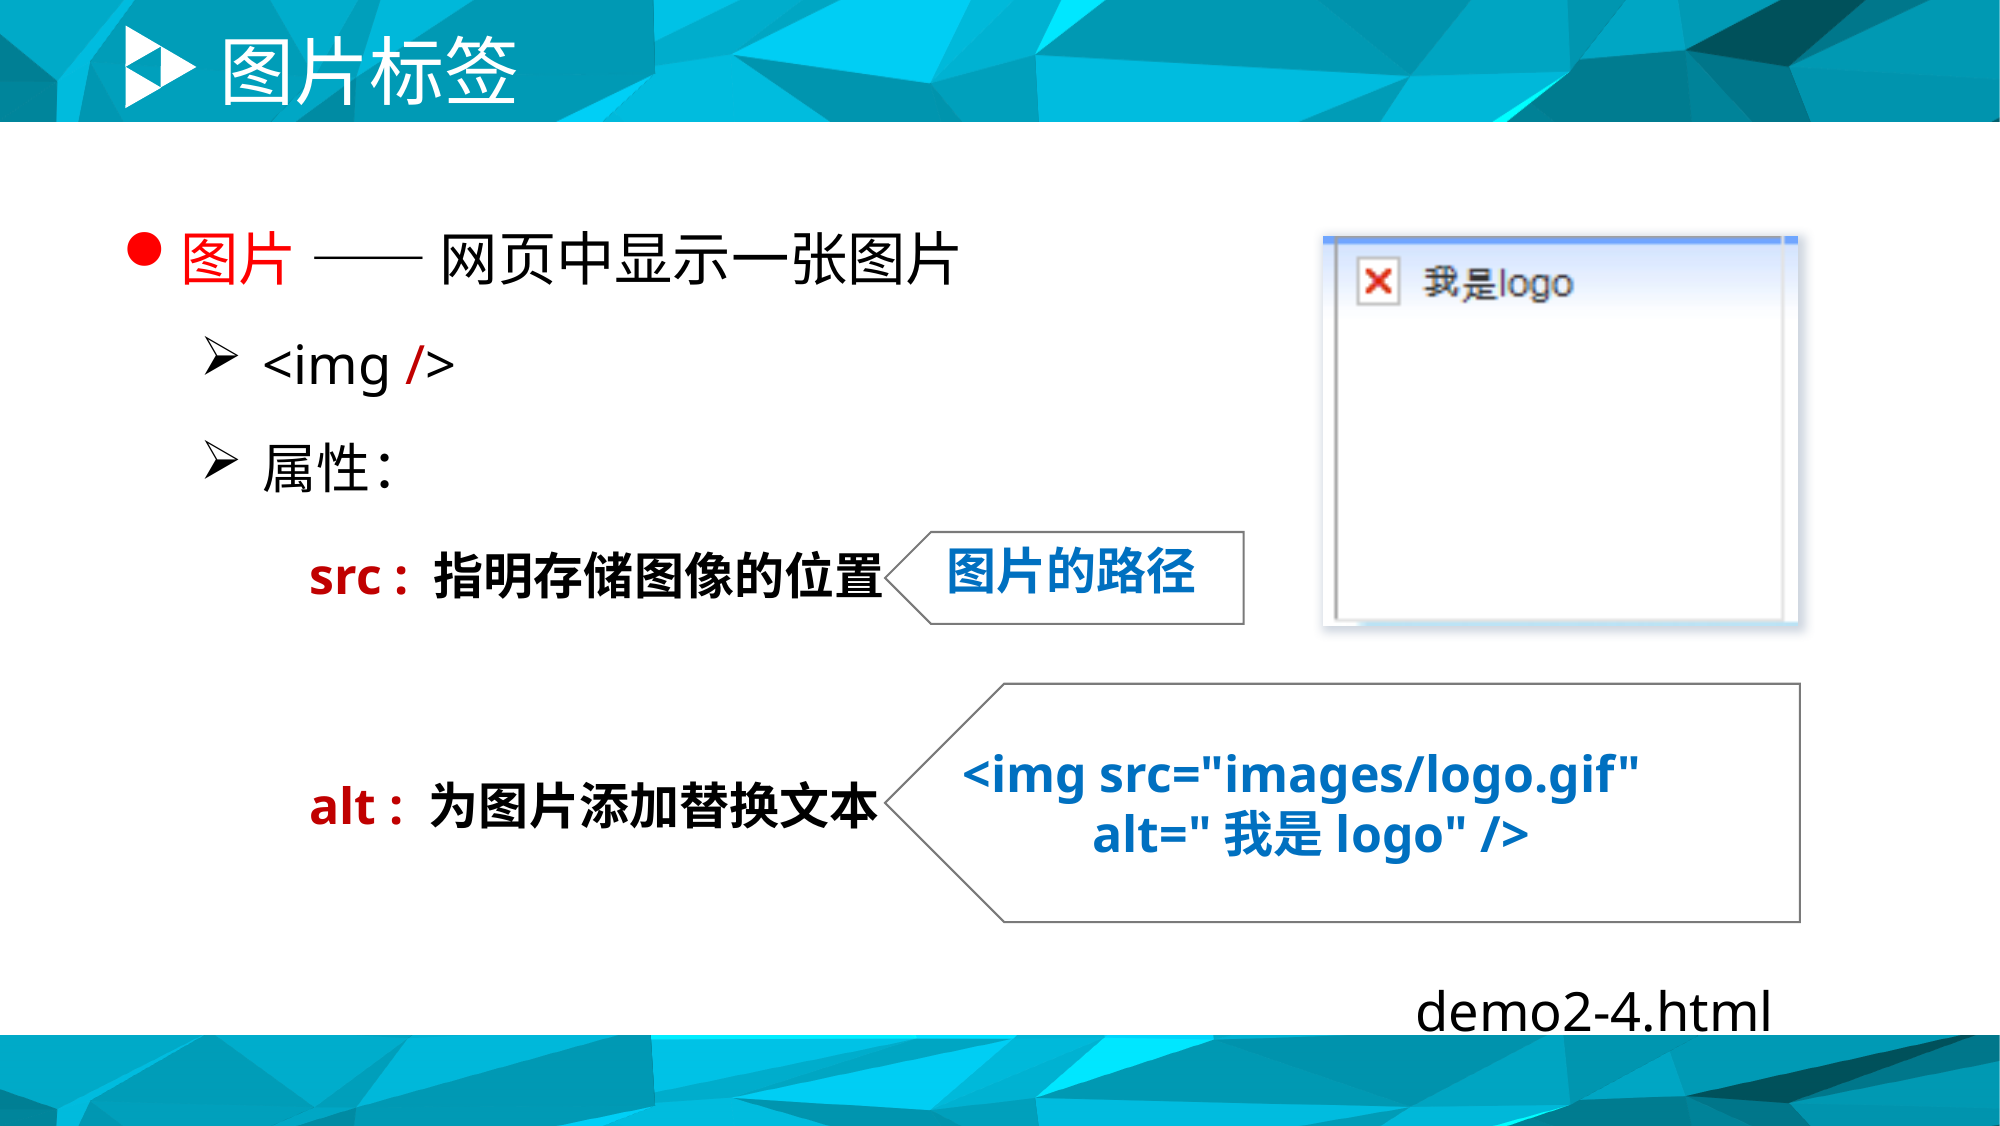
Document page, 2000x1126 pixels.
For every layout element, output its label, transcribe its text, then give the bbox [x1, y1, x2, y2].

list 图片 —— 网页中显示一张图片 <img /> 属性： [104, 178, 1927, 978]
text_box src : 指明存储图像的位置 alt : 为图片添加替换文本 [294, 507, 885, 843]
text_box demo2-4.html [1397, 968, 1793, 1051]
picture [0, 1035, 2000, 1126]
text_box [885, 236, 1800, 923]
picture [0, 0, 2000, 122]
title 图片标签 [201, 24, 1927, 127]
